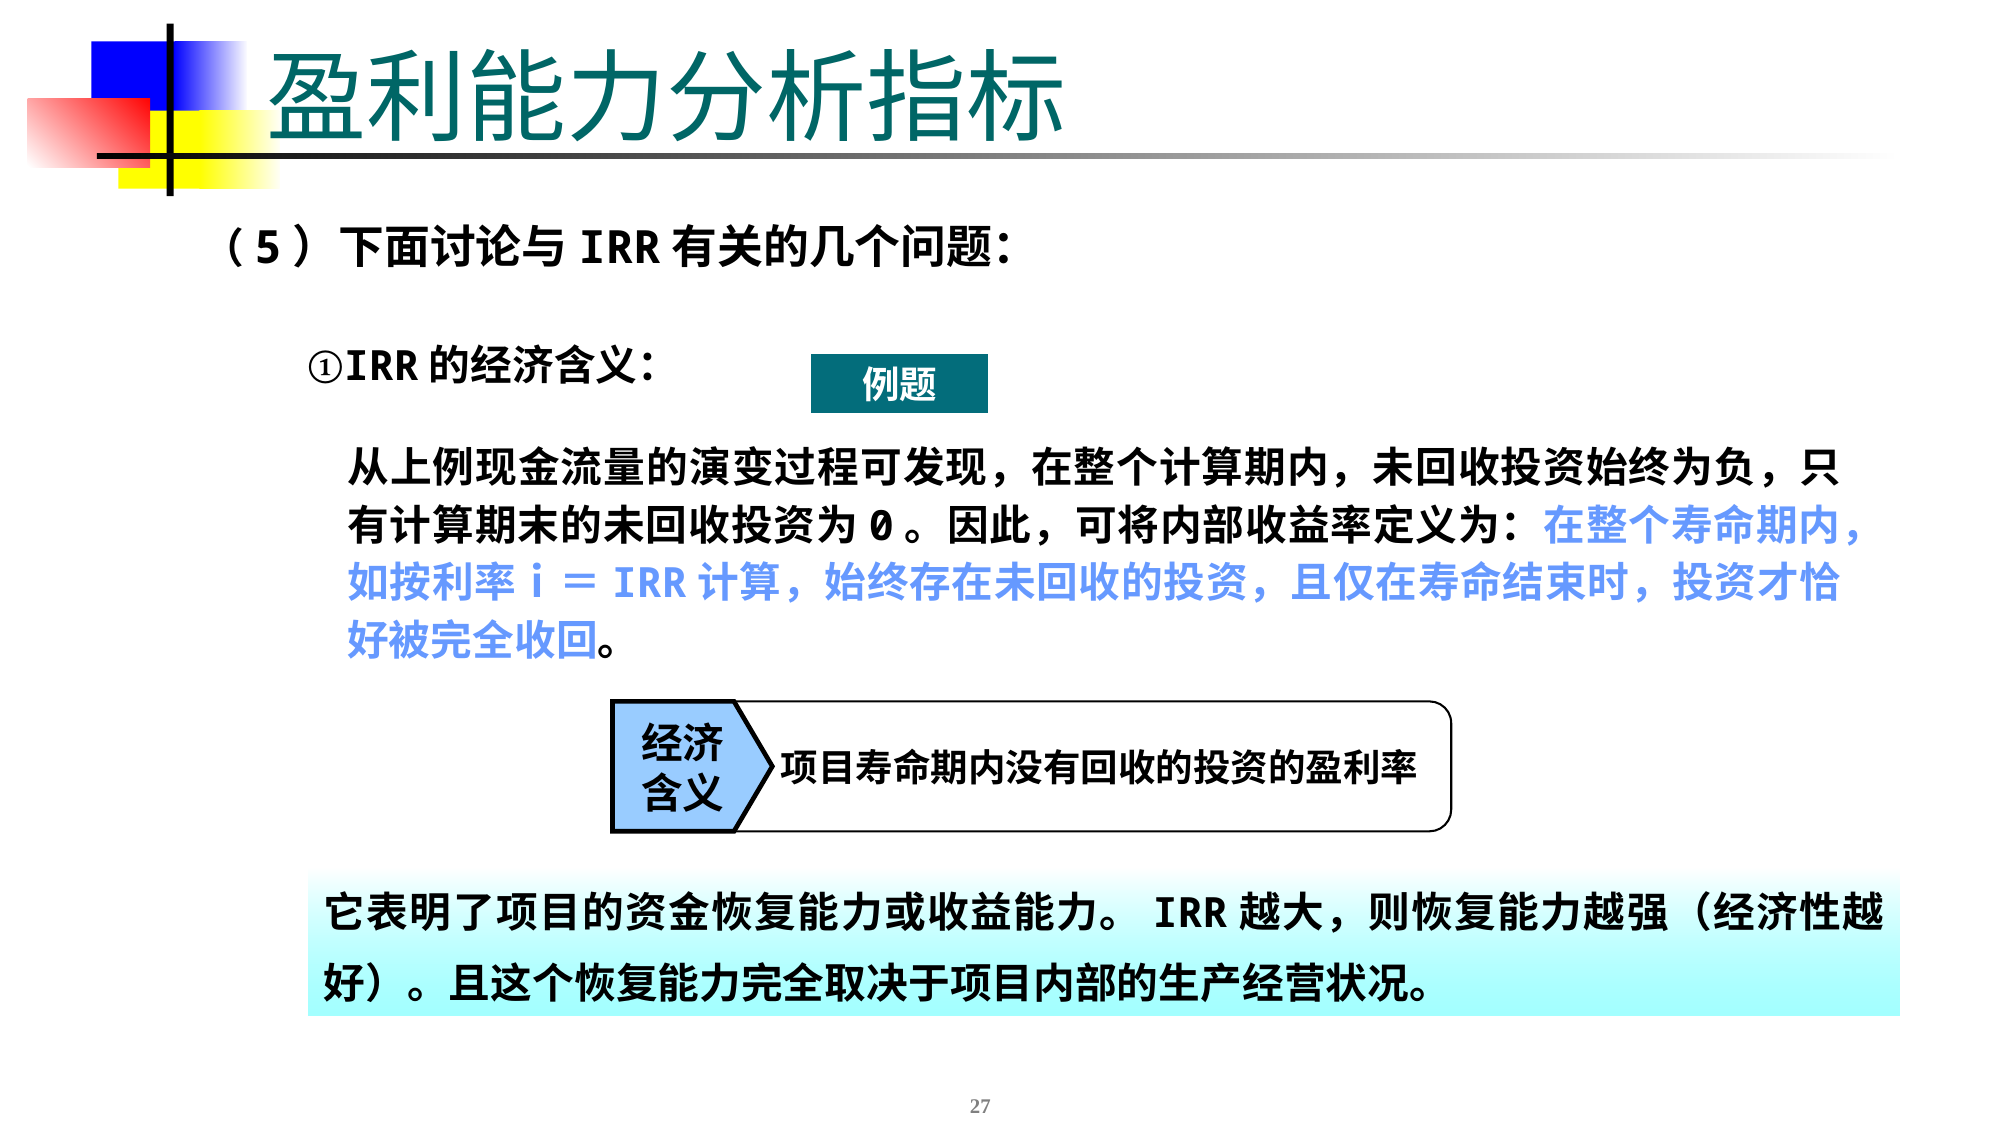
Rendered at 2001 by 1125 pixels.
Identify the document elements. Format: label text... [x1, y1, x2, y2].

text_box ①IRR的经济含义： [269, 331, 718, 397]
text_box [612, 701, 1596, 832]
text_box 它表明了项目的资金恢复能力或收益能力。IRR越大，则恢复能力越强（经济性越好）。且这个恢复能力完全取决于项目内部的生产经营状况。 [308, 868, 1900, 1016]
slide_number 27 [772, 1050, 1189, 1125]
text_box 从上例现金流量的演变过程可发现，在整个计算期内，未回收投资始终为负，只有计算期末的未回收投资为0。因此，可将内部收益率定义为：在整个寿命期内，如按利率ｉ＝IRR计算，始终存在未回收的投资，且仅在寿命结束时，投资才恰好被完全收回。 [332, 426, 1857, 672]
title 盈利能力分析指标 [251, 23, 1957, 161]
text_box （5）下面讨论与IRR有关的几个问题： [187, 210, 1133, 281]
text_box 例题 [810, 353, 989, 414]
